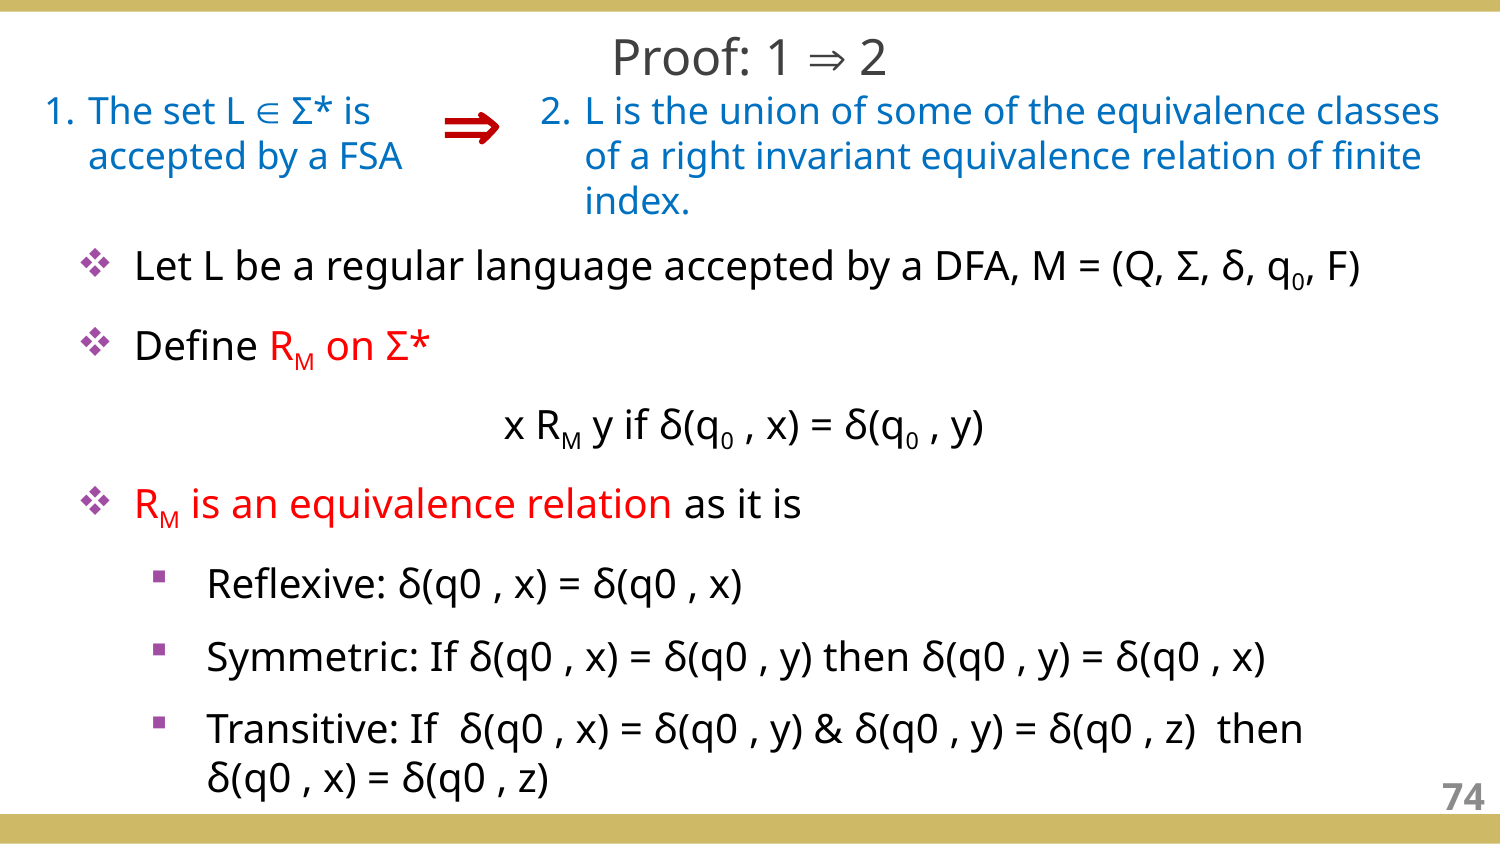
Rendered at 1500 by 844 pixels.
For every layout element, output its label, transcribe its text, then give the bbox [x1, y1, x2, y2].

text_box  [426, 67, 517, 173]
text_box L is the union of some of the equivalence classes of a right invariant equivalence relation of finite index. [525, 79, 1471, 229]
list Proof: 1  2 [0, 8, 1500, 103]
text_box The set L  Σ* is accepted by a FSA [29, 79, 525, 184]
slide_number 74 [1149, 776, 1500, 822]
text_box Let L be a regular language accepted by a DFA, M = (Q, Σ, δ, q0, F) Define RM on Σ* x RM y if δ(q0 , x) = δ(q0 , y) RM is an equivalence relation as it is Reflexive: δ(q0 , x) = δ(q0 , x) Symmetric: If δ(q0 , x) = δ(q0 , y) then δ(q0 , y) = δ(q0 , x) Transitive: If δ(q0 , x) = δ(q0 , y) & δ(q0 , y) = δ(q0 , z) then δ(q0 , x) = δ(q0 , z) [62, 232, 1425, 812]
